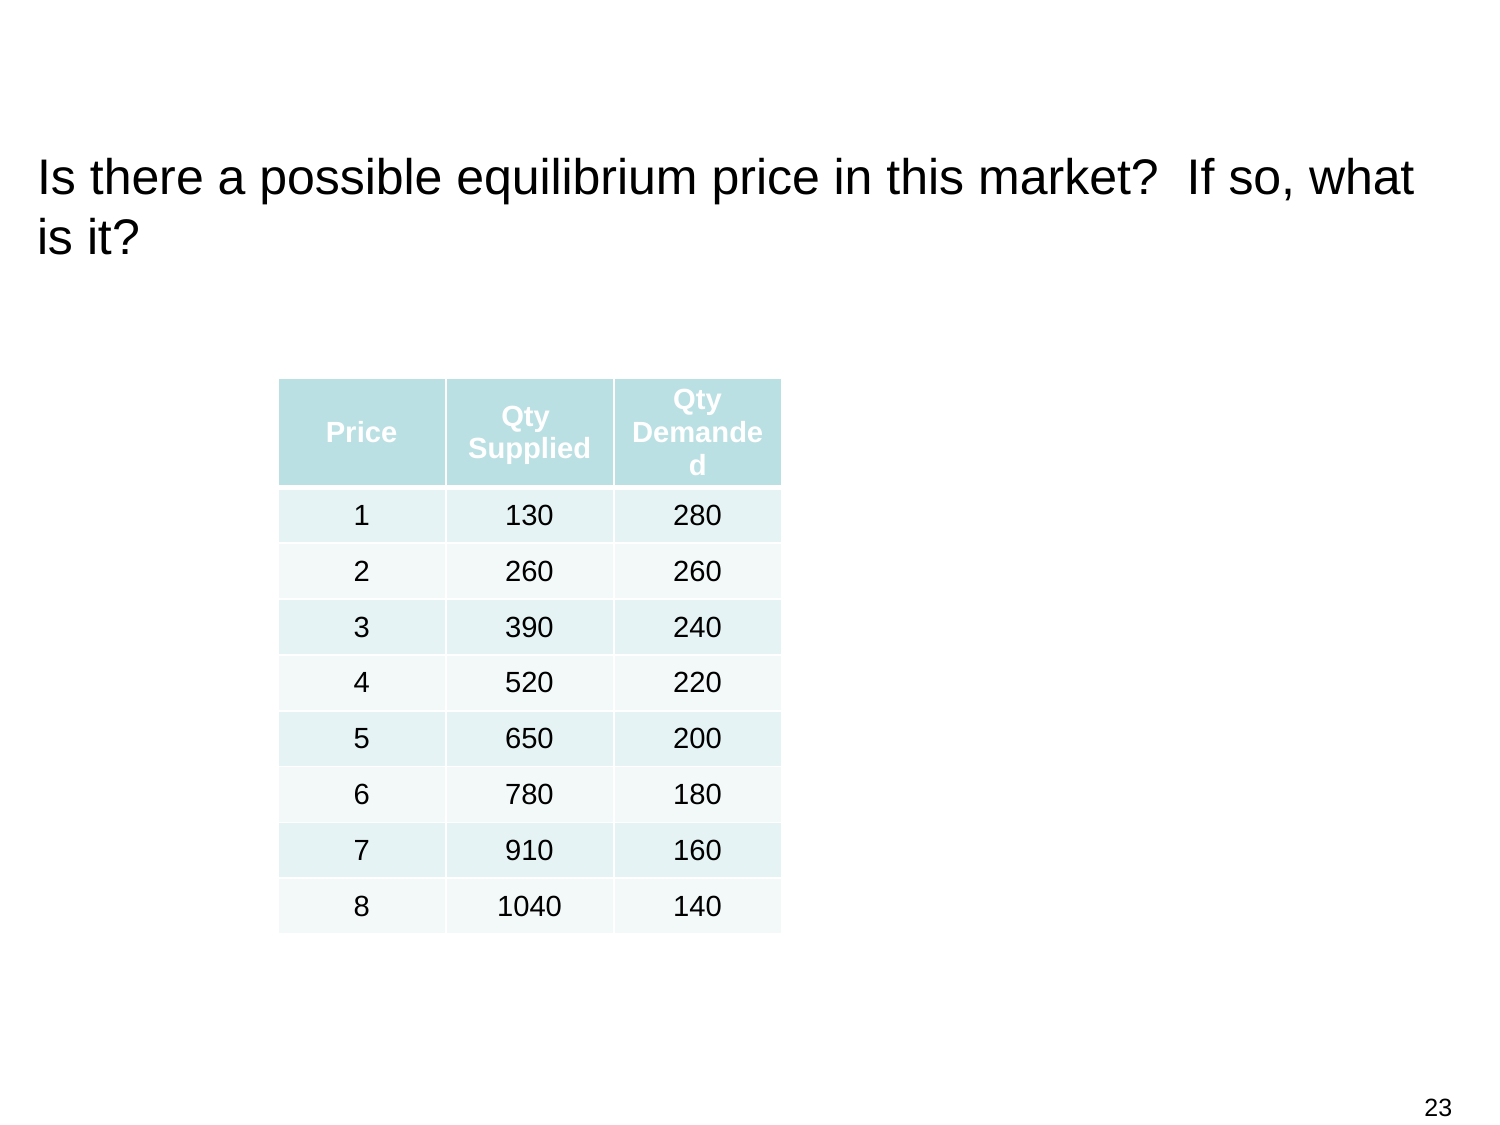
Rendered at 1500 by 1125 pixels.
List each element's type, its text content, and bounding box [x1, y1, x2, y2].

table_cell 220 [615, 656, 781, 710]
table_cell 520 [447, 656, 613, 710]
table_cell 200 [615, 712, 781, 766]
table_cell 140 [615, 879, 781, 933]
table_cell 390 [447, 600, 613, 654]
table_cell 3 [279, 600, 445, 654]
table_cell 1 [279, 490, 445, 542]
table_cell 910 [447, 823, 613, 877]
table_header Qty Supplied [447, 379, 613, 485]
table_cell 260 [447, 544, 613, 598]
table_cell 7 [279, 823, 445, 877]
table_cell 280 [615, 490, 781, 542]
table_cell 780 [447, 767, 613, 822]
table_cell 650 [447, 712, 613, 766]
table_cell 180 [615, 767, 781, 822]
table_cell 160 [615, 823, 781, 877]
table_header Qty Demanded [615, 379, 781, 485]
table_cell 2 [279, 544, 445, 598]
table_cell 8 [279, 879, 445, 933]
table_cell 240 [615, 600, 781, 654]
list Is there a possible equilibrium price in this market? If so, what is it? [22, 137, 1473, 1062]
table_cell 6 [279, 767, 445, 822]
table_cell 260 [615, 544, 781, 598]
table_cell 1040 [447, 879, 613, 933]
table_cell 130 [447, 490, 613, 542]
table_cell 4 [279, 656, 445, 710]
table_header Price [279, 379, 445, 485]
table_cell 5 [279, 712, 445, 766]
